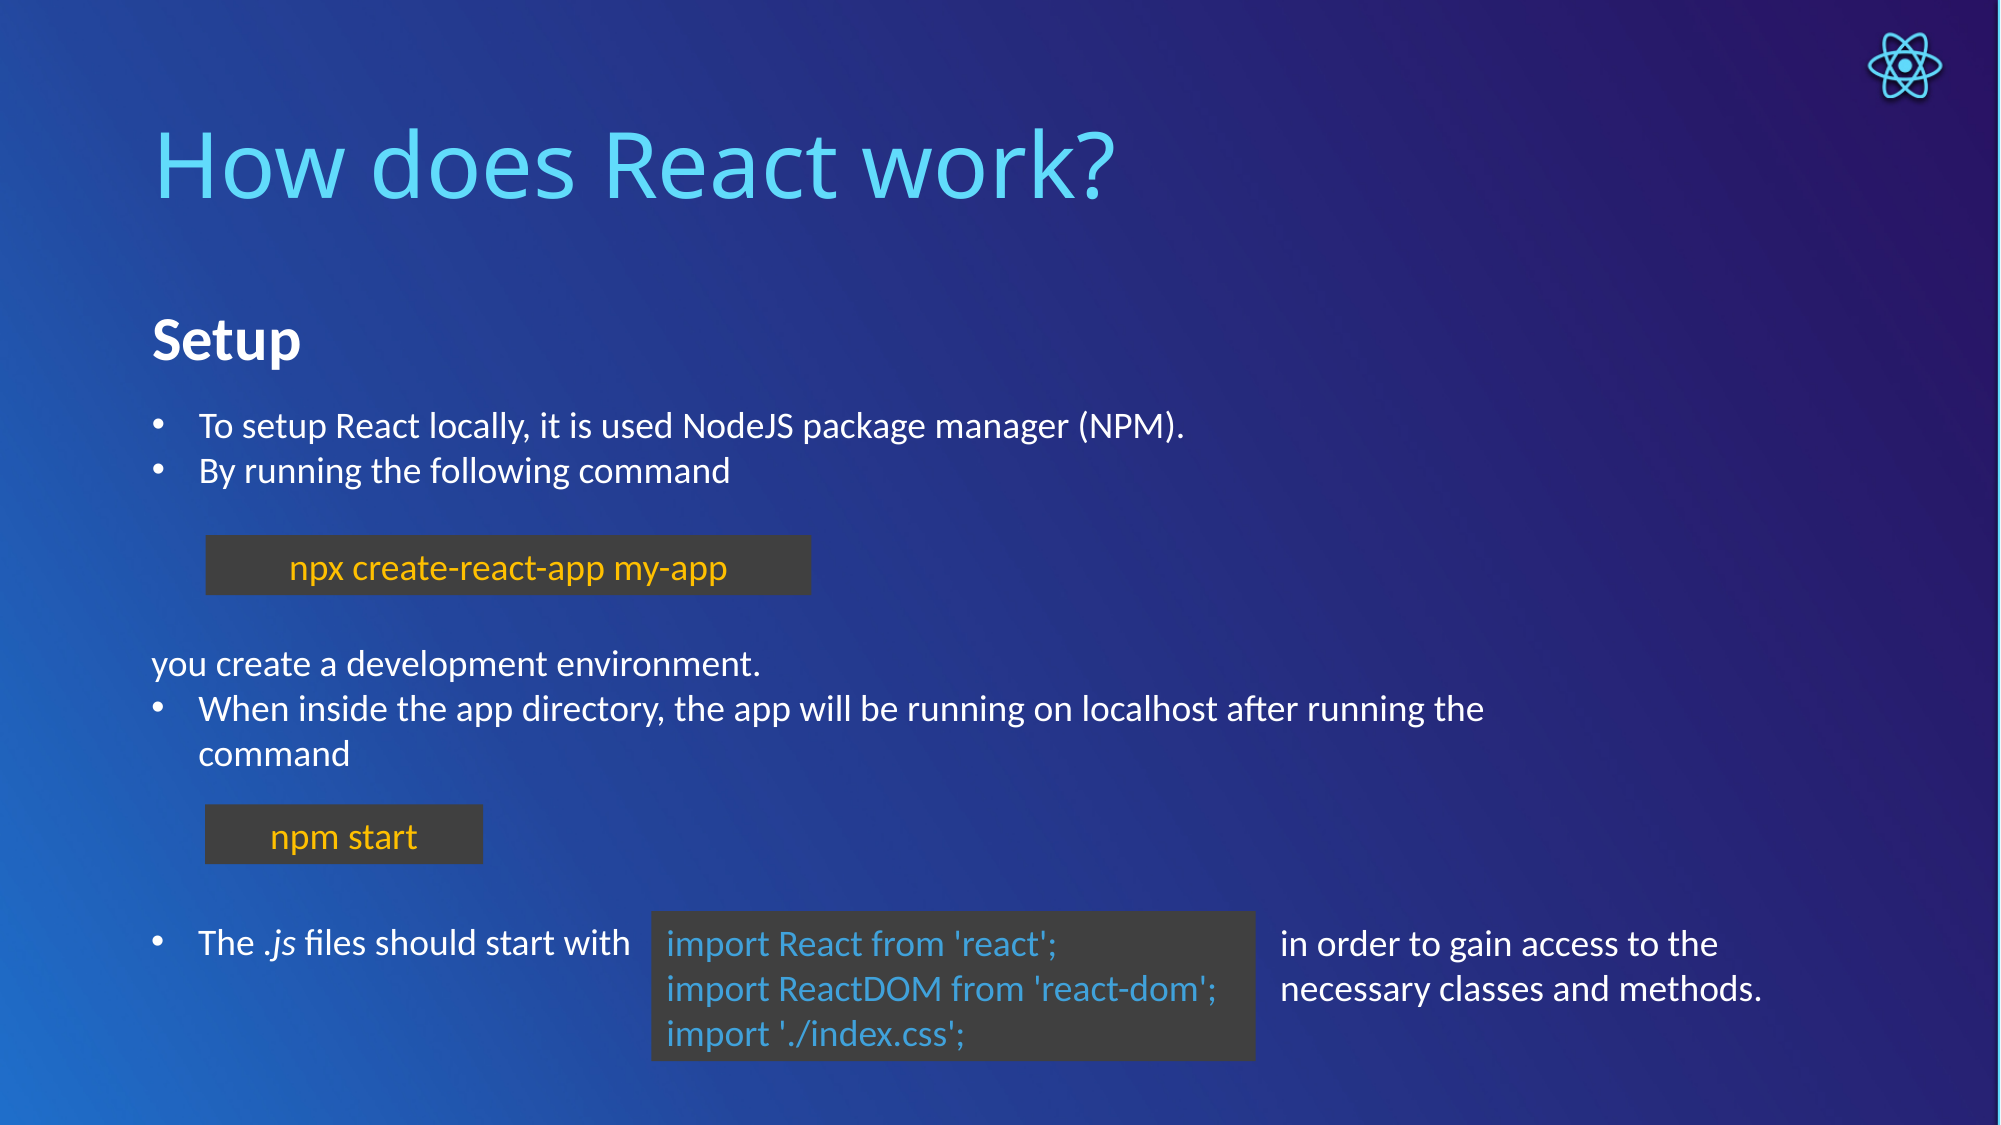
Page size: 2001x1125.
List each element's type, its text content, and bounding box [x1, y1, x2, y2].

picture [0, 0, 2001, 1125]
text_box To setup React locally, it is used NodeJS package manager (NPM). By running the following command [136, 393, 1860, 499]
text_box The .js files should start with [136, 910, 660, 971]
text_box npx create-react-app my-app [205, 535, 812, 596]
text_box in order to gain access to the necessary classes and methods. [1265, 911, 1875, 1017]
text_box you create a development environment. When inside the app directory, the app will be running on localhost after running the command [136, 631, 1642, 782]
list Setup [137, 299, 366, 369]
text_box npm start [205, 804, 484, 865]
title How does React work? [137, 59, 1863, 278]
text_box import React from 'react'; import ReactDOM from 'react-dom'; import './index.css'; [651, 911, 1256, 1062]
